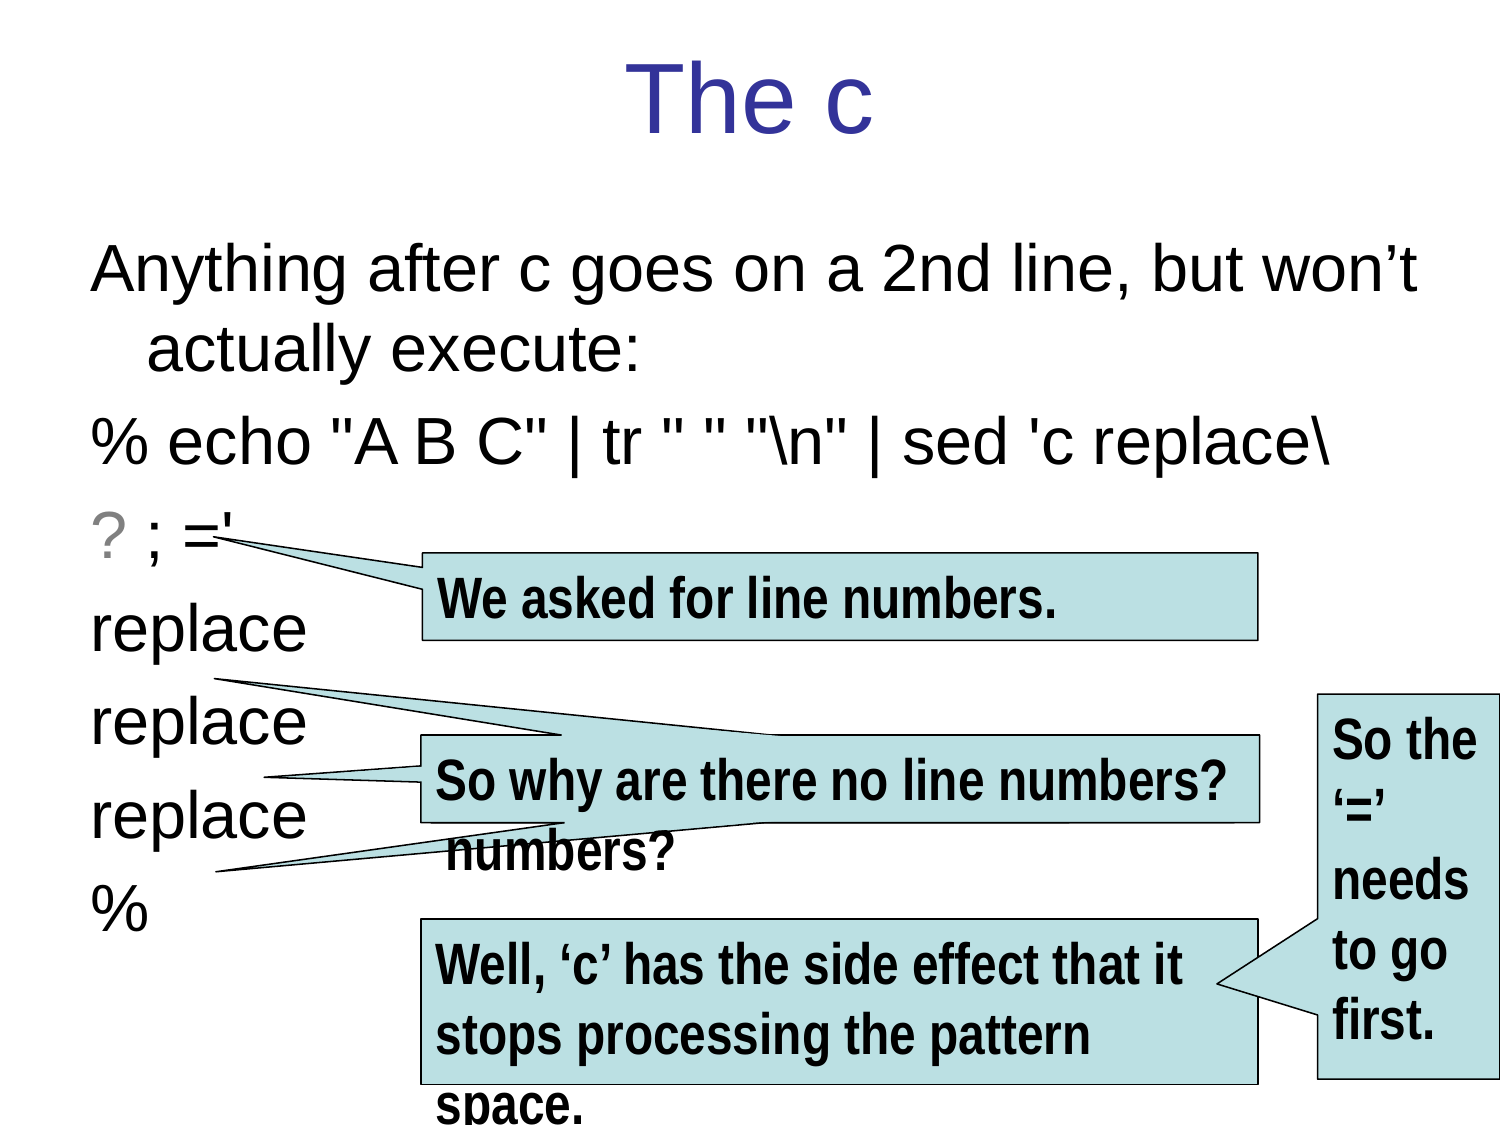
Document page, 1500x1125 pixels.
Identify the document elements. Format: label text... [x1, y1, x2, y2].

text_box So the ‘=’ needs to go first. [1216, 694, 1500, 1080]
list Anything after c goes on a 2nd line, but won’t actually execute: % echo "A B C" | tr " " "\n" | sed 'c replace\ ? ; =' replace replace replace % [74, 217, 1500, 961]
text_box Well, ‘c’ has the side effect that it stops processing the pattern space. [420, 919, 1258, 1085]
title The c [74, 0, 1426, 188]
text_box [345, 718, 1260, 838]
text_box We asked for line numbers. [213, 536, 1258, 641]
